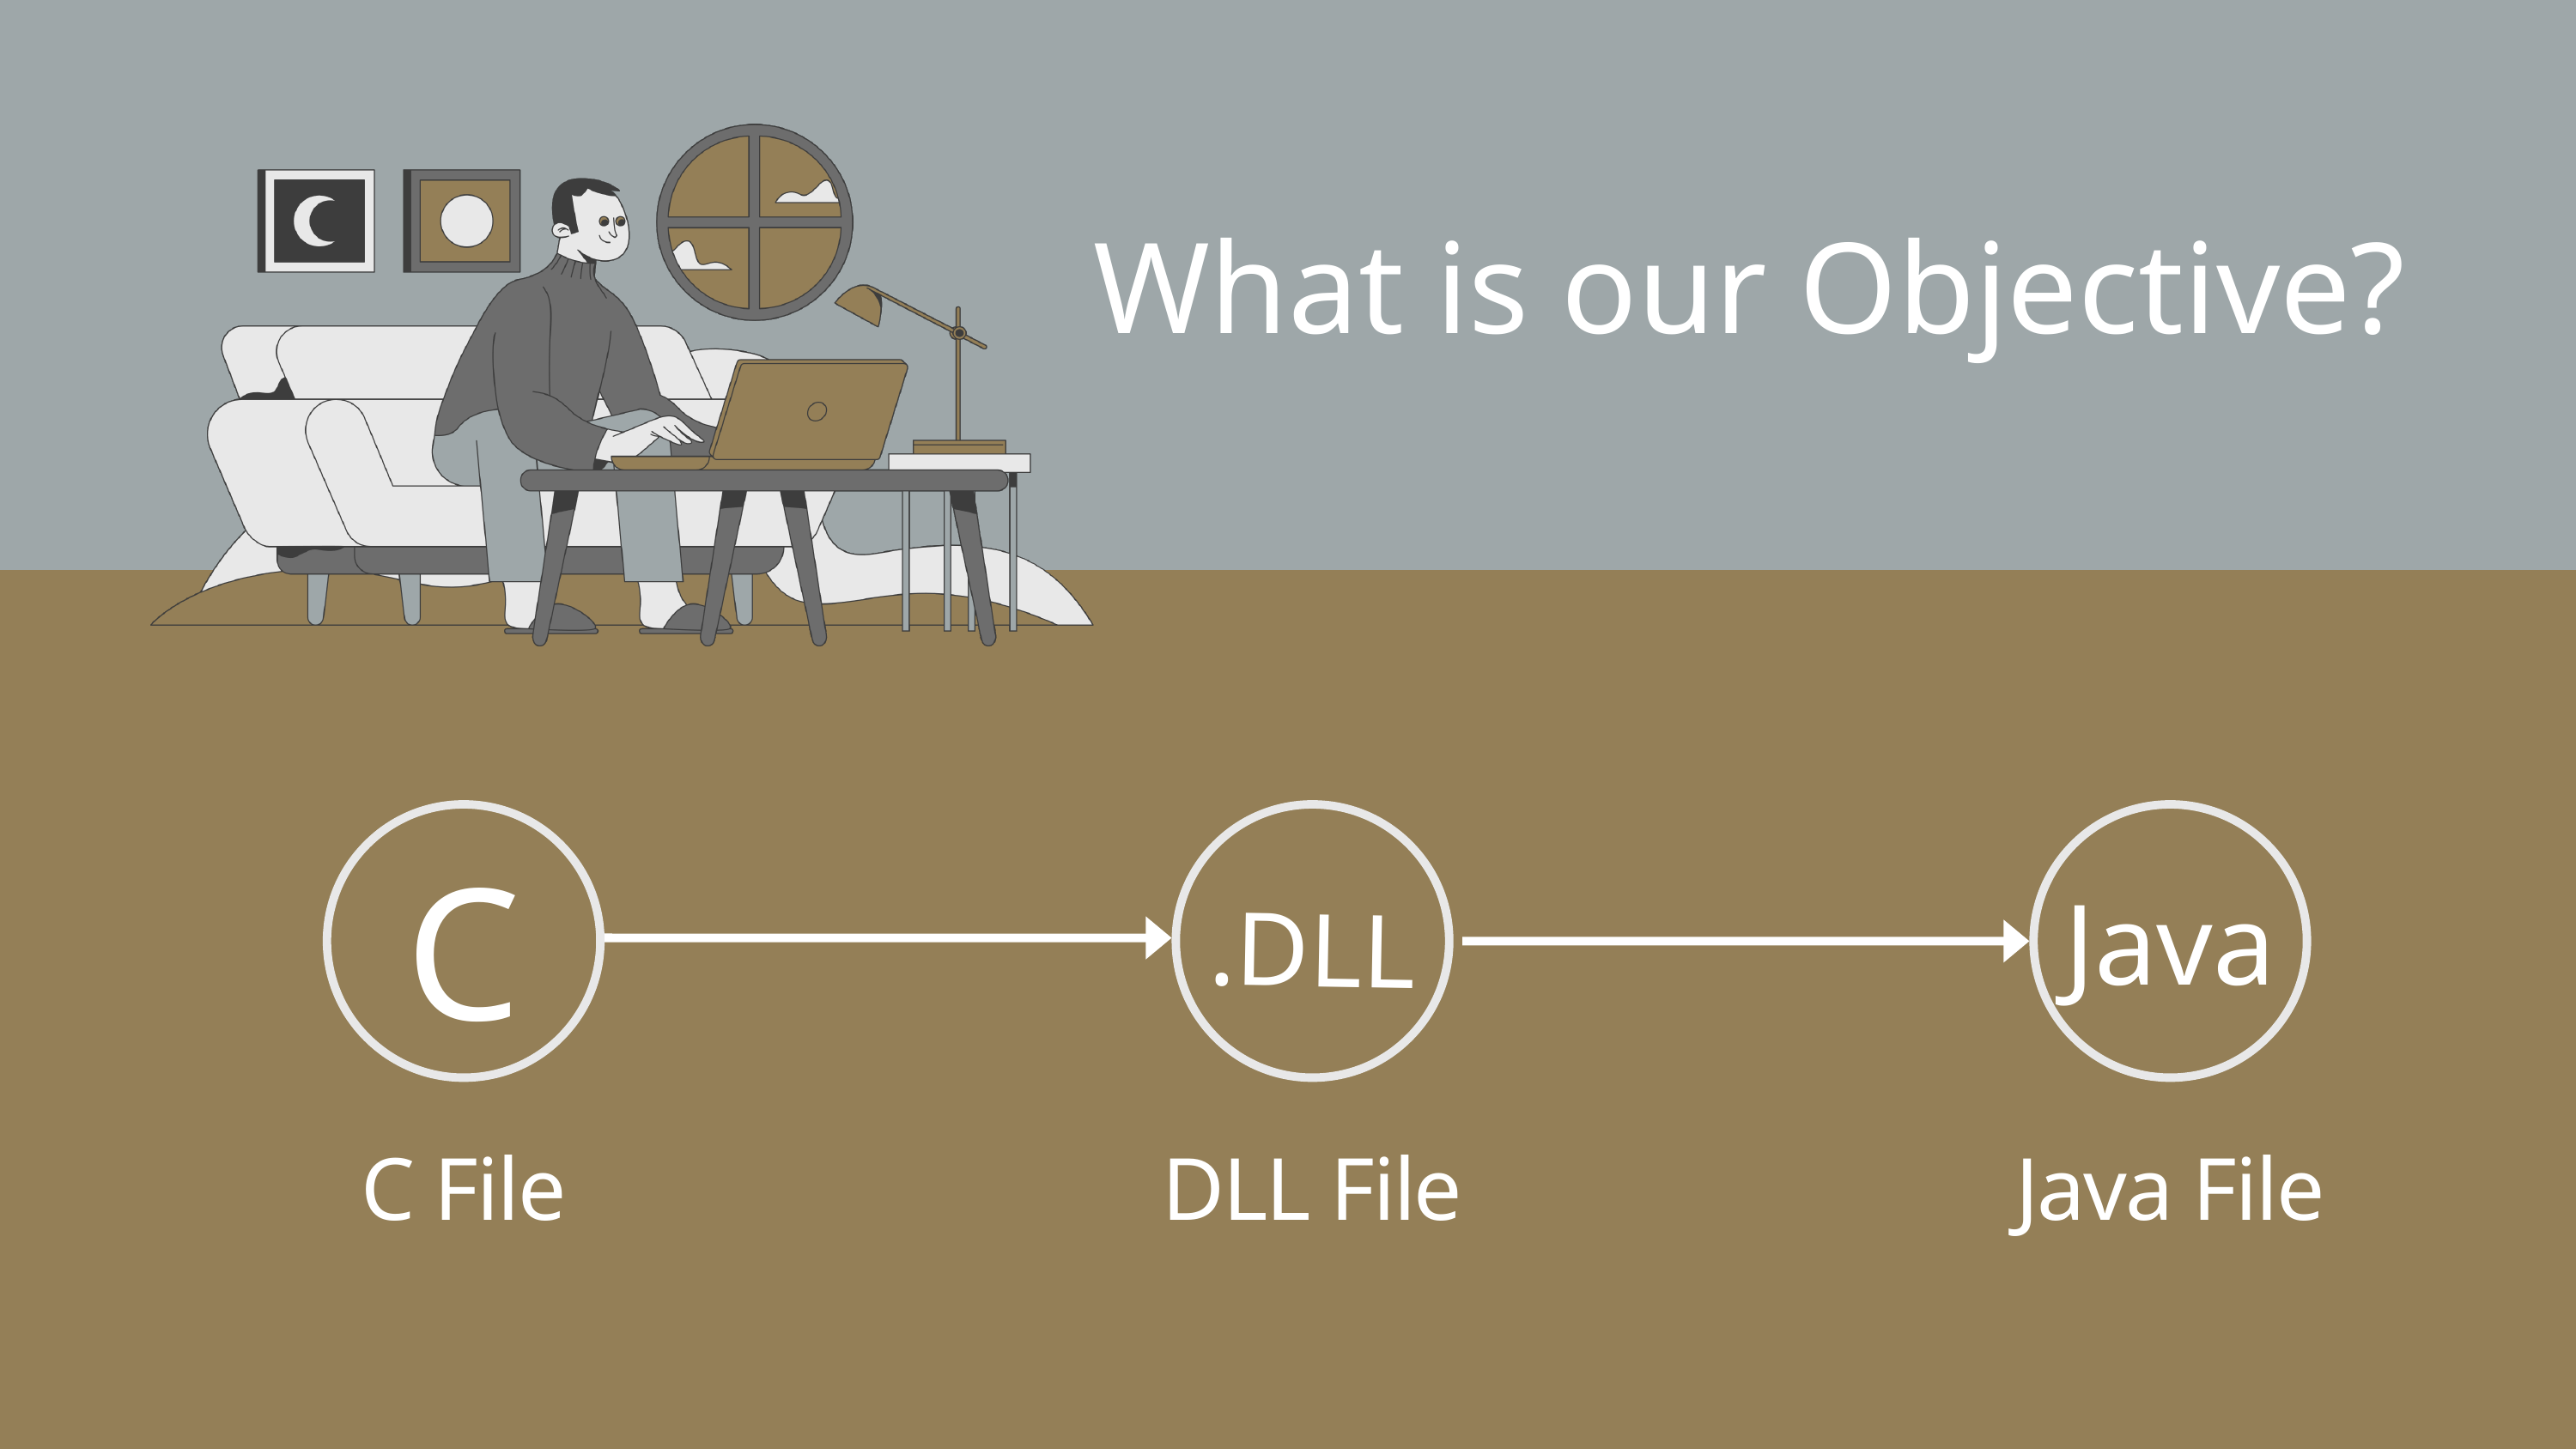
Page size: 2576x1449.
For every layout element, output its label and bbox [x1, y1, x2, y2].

text_box [0, 0, 2576, 571]
picture [149, 124, 1095, 646]
text_box [307, 799, 2432, 1237]
